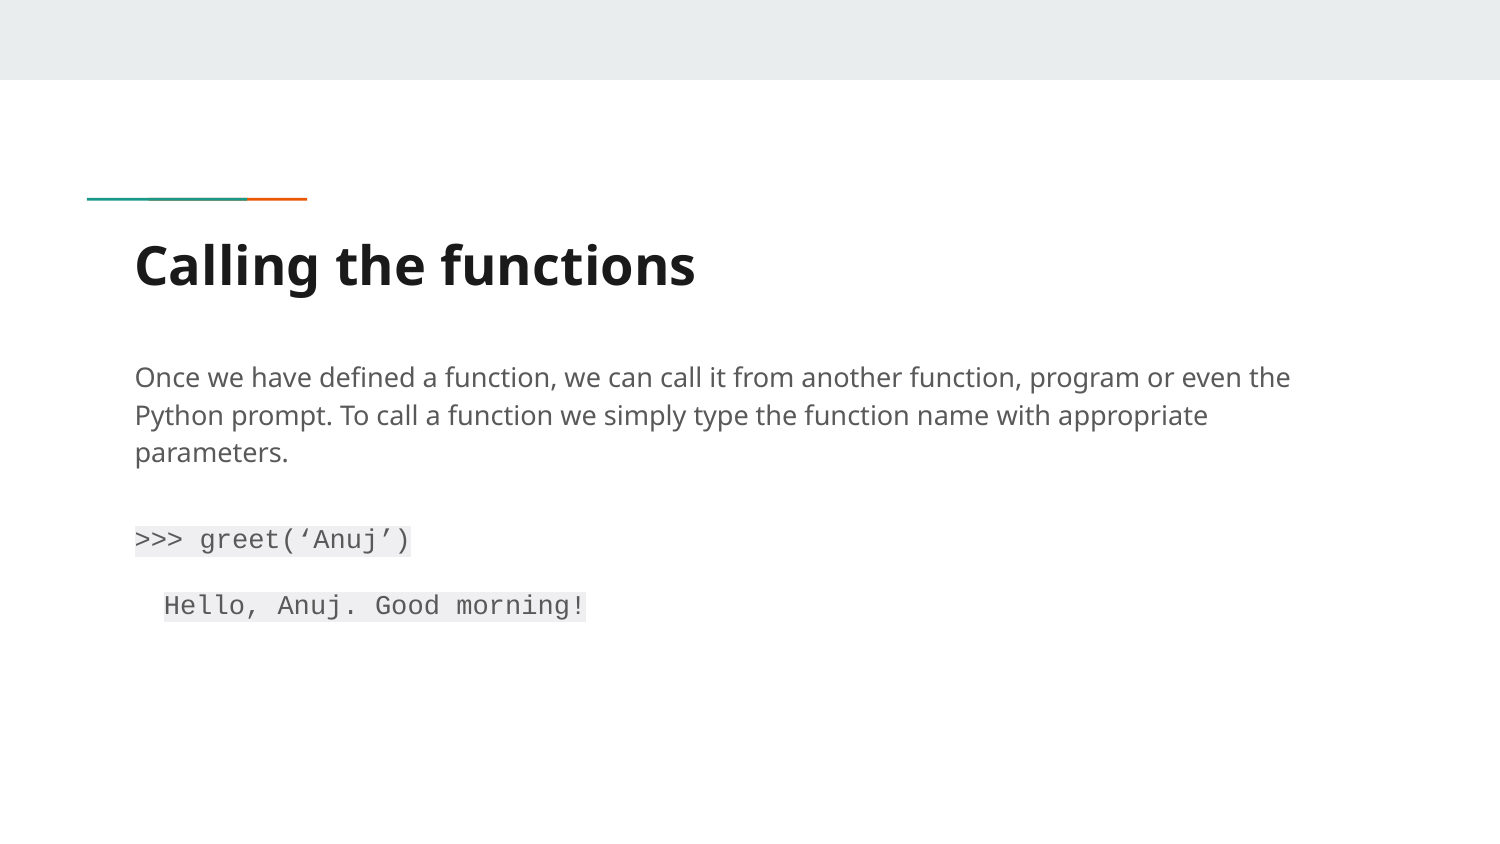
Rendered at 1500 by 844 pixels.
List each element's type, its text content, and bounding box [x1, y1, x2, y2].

title Calling the functions [119, 216, 1381, 305]
list Once we have defined a function, we can call it from another function, program or even the Python prompt. To call a function we simply type the function name with appropriate parameters. >>> greet(‘Anuj’) Hello, Anuj. Good morning! [119, 341, 1381, 712]
